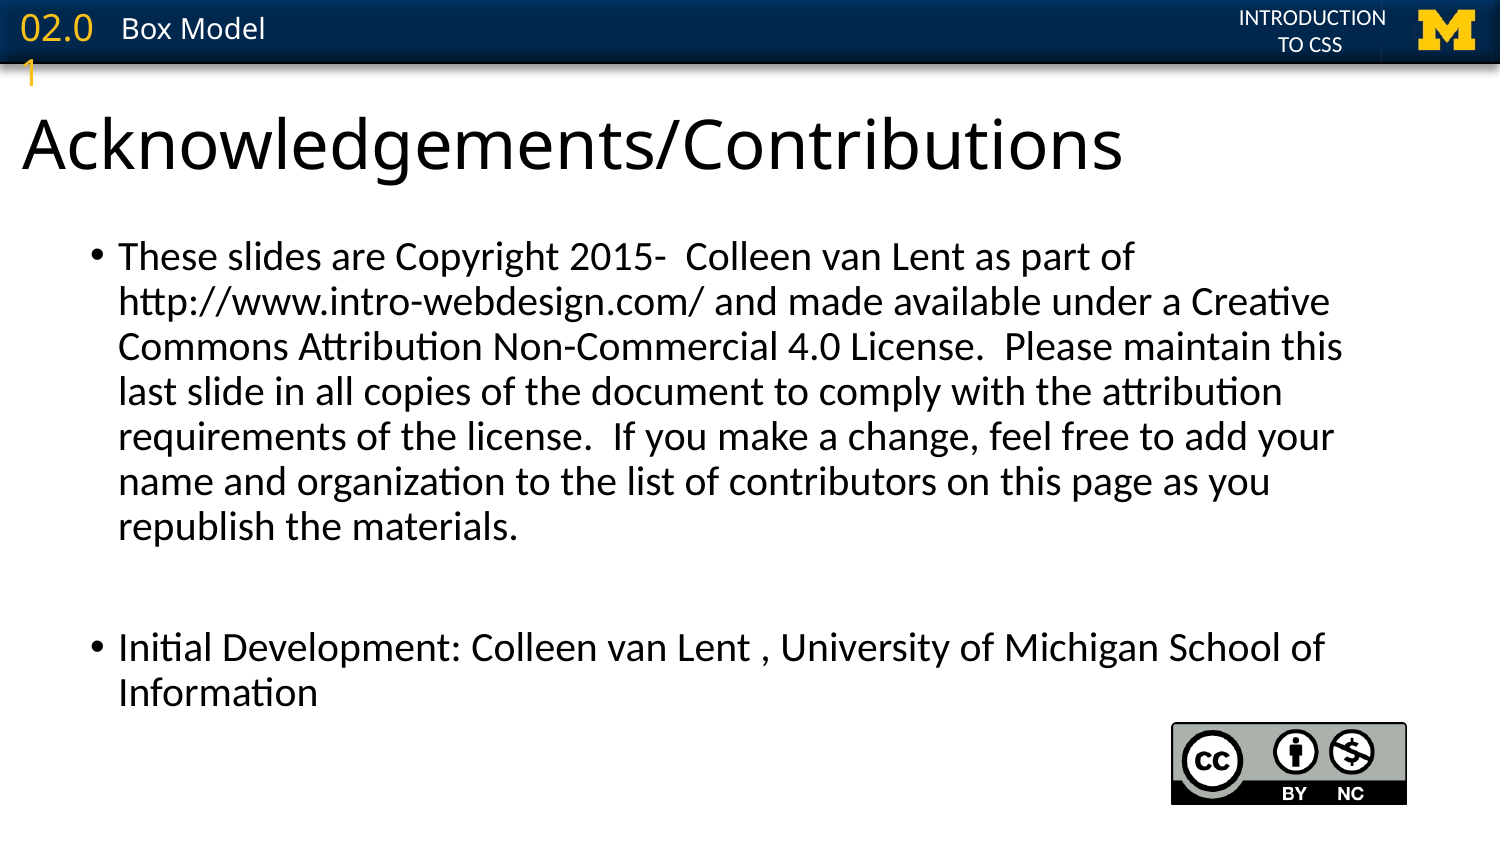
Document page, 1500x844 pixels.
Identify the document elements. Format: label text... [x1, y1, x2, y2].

picture [1171, 722, 1407, 805]
list These slides are Copyright 2015- Colleen van Lent as part of http://www.intro-webdesign.com/ and made available under a Creative Commons Attribution Non-Commercial 4.0 License. Please maintain this last slide in all copies of the document to comply with the attribution requirements of the license. If you make a change, feel free to add your name and organization to the list of contributors on this page as you republish the materials. Initial Development: Colleen van Lent , University of Michigan School of Information [75, 226, 1425, 775]
title Acknowledgements/Contributions [7, 89, 1500, 205]
picture [0, 0, 1500, 64]
